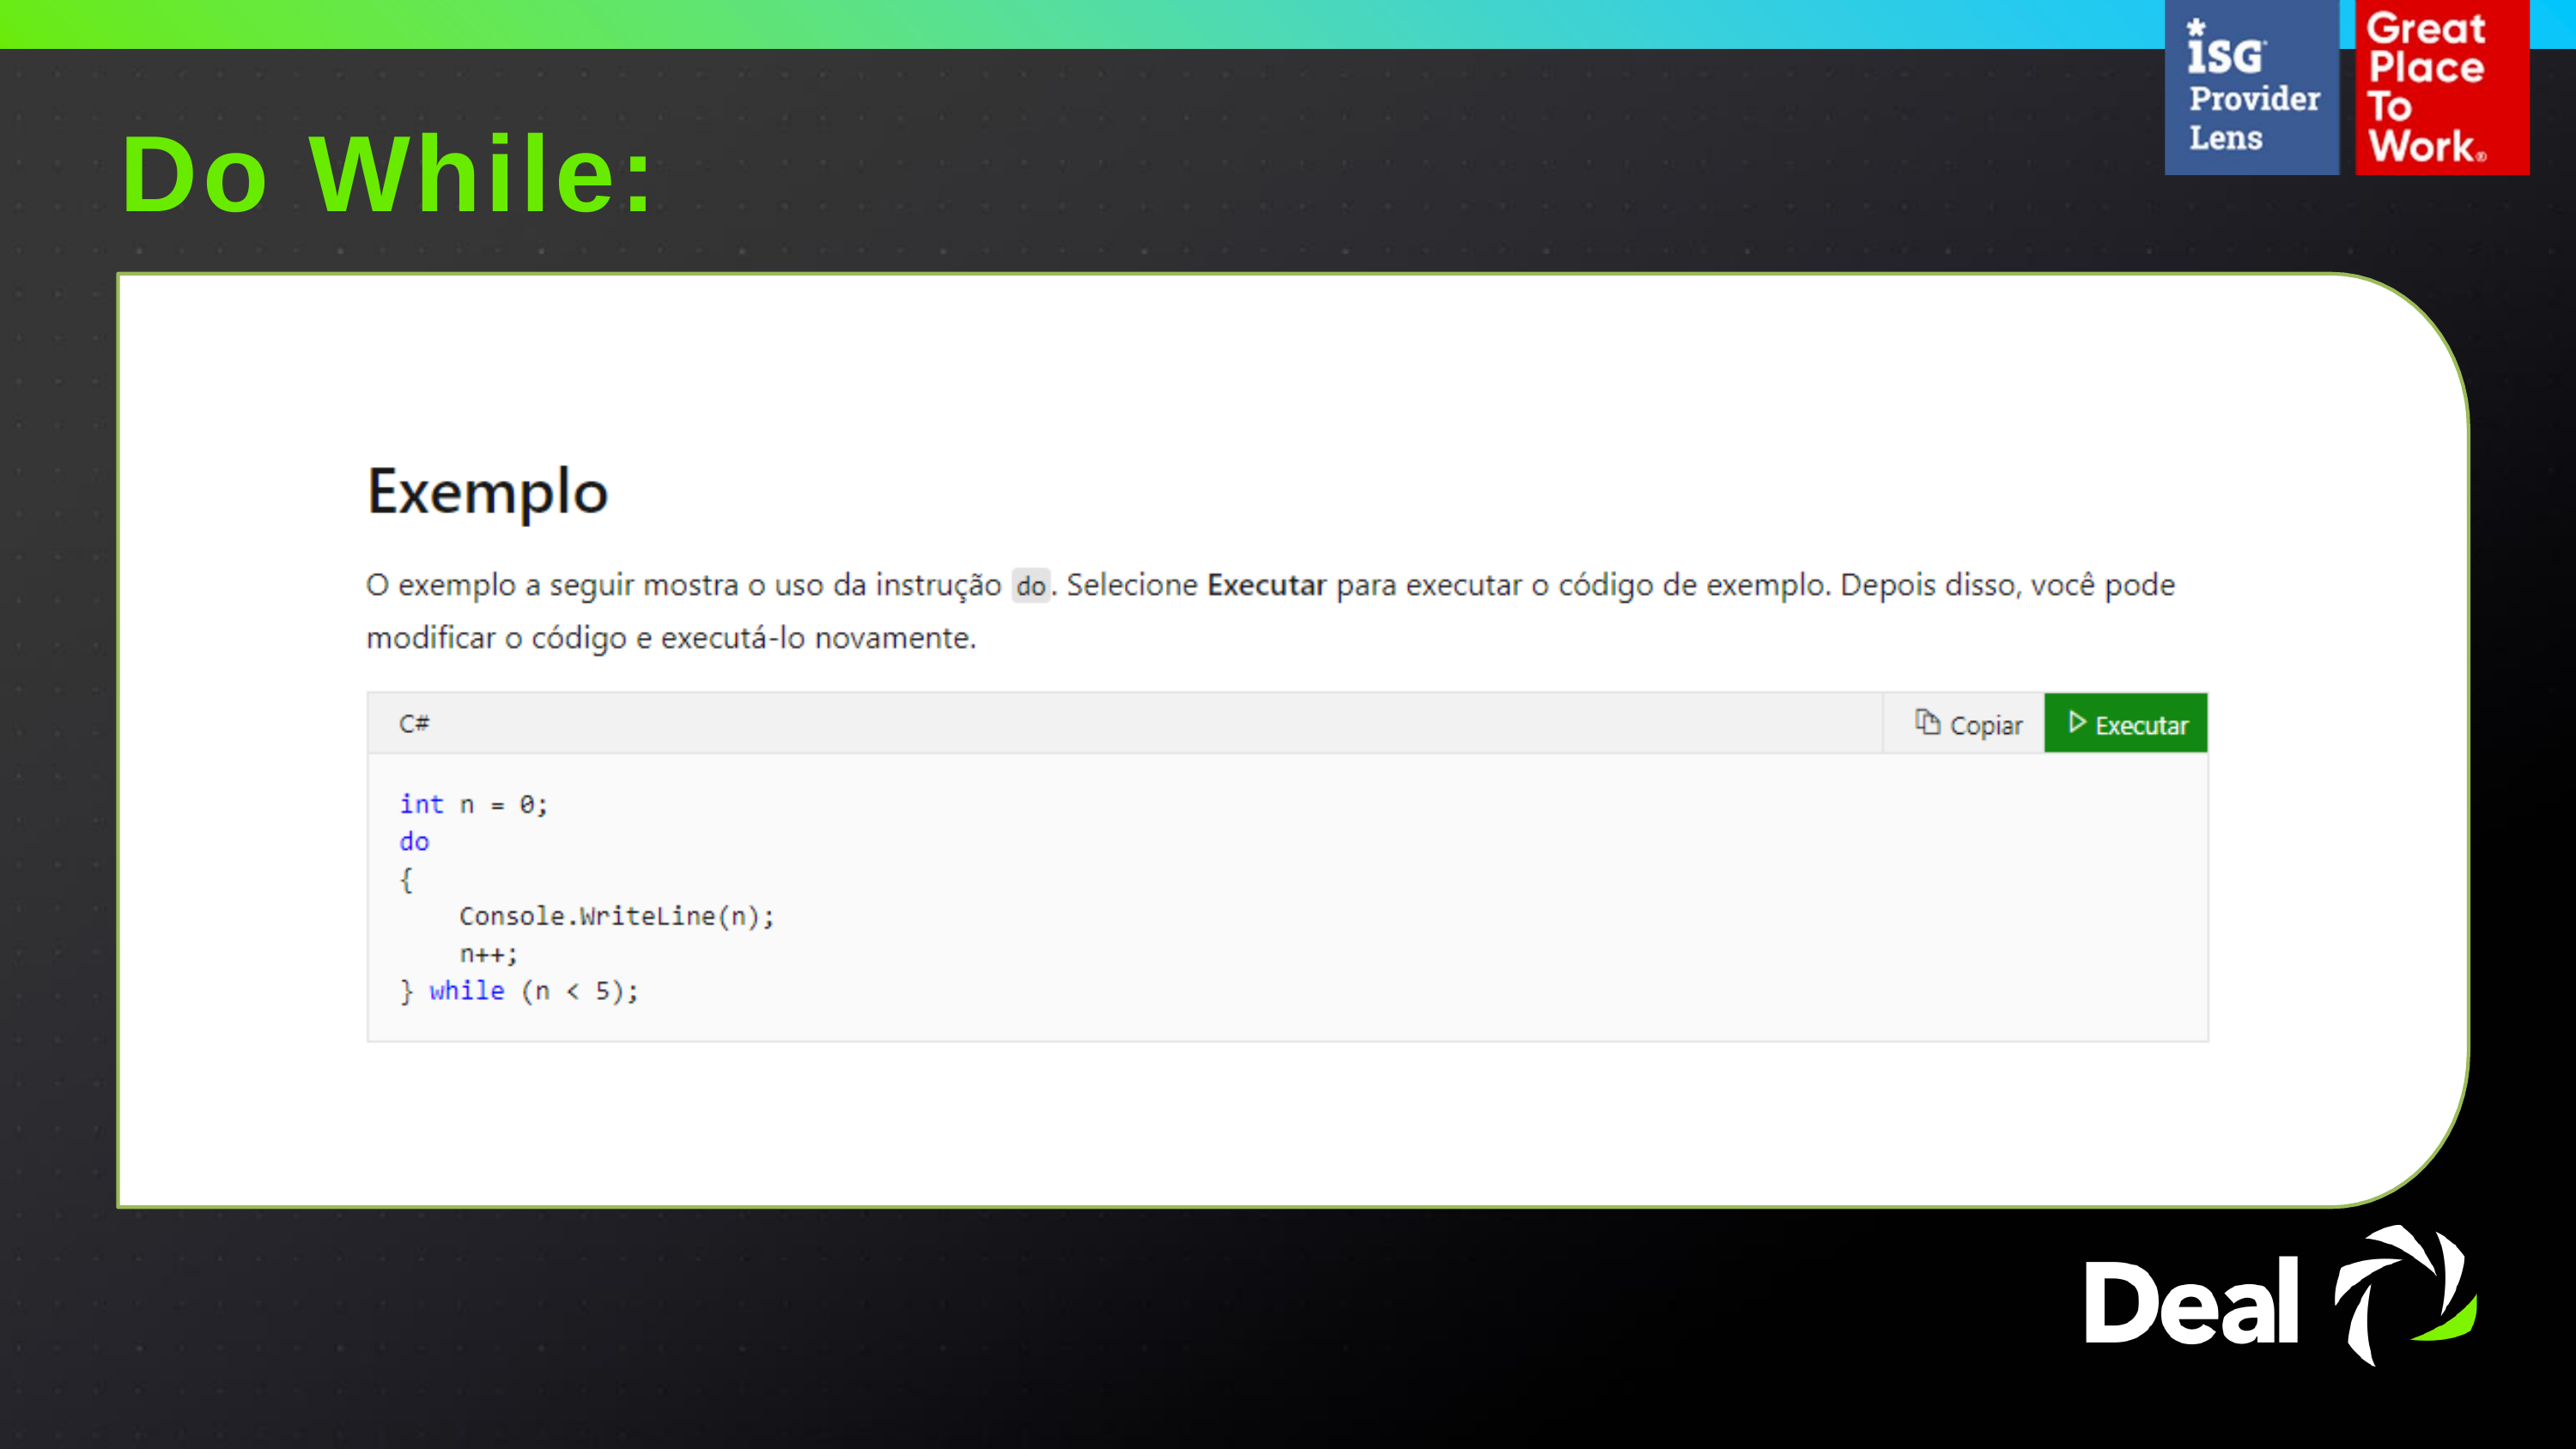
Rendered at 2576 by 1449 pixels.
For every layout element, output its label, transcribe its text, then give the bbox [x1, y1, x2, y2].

picture [0, 0, 2576, 1449]
text_box [116, 271, 2471, 1210]
text_box Do While: [118, 101, 2050, 233]
